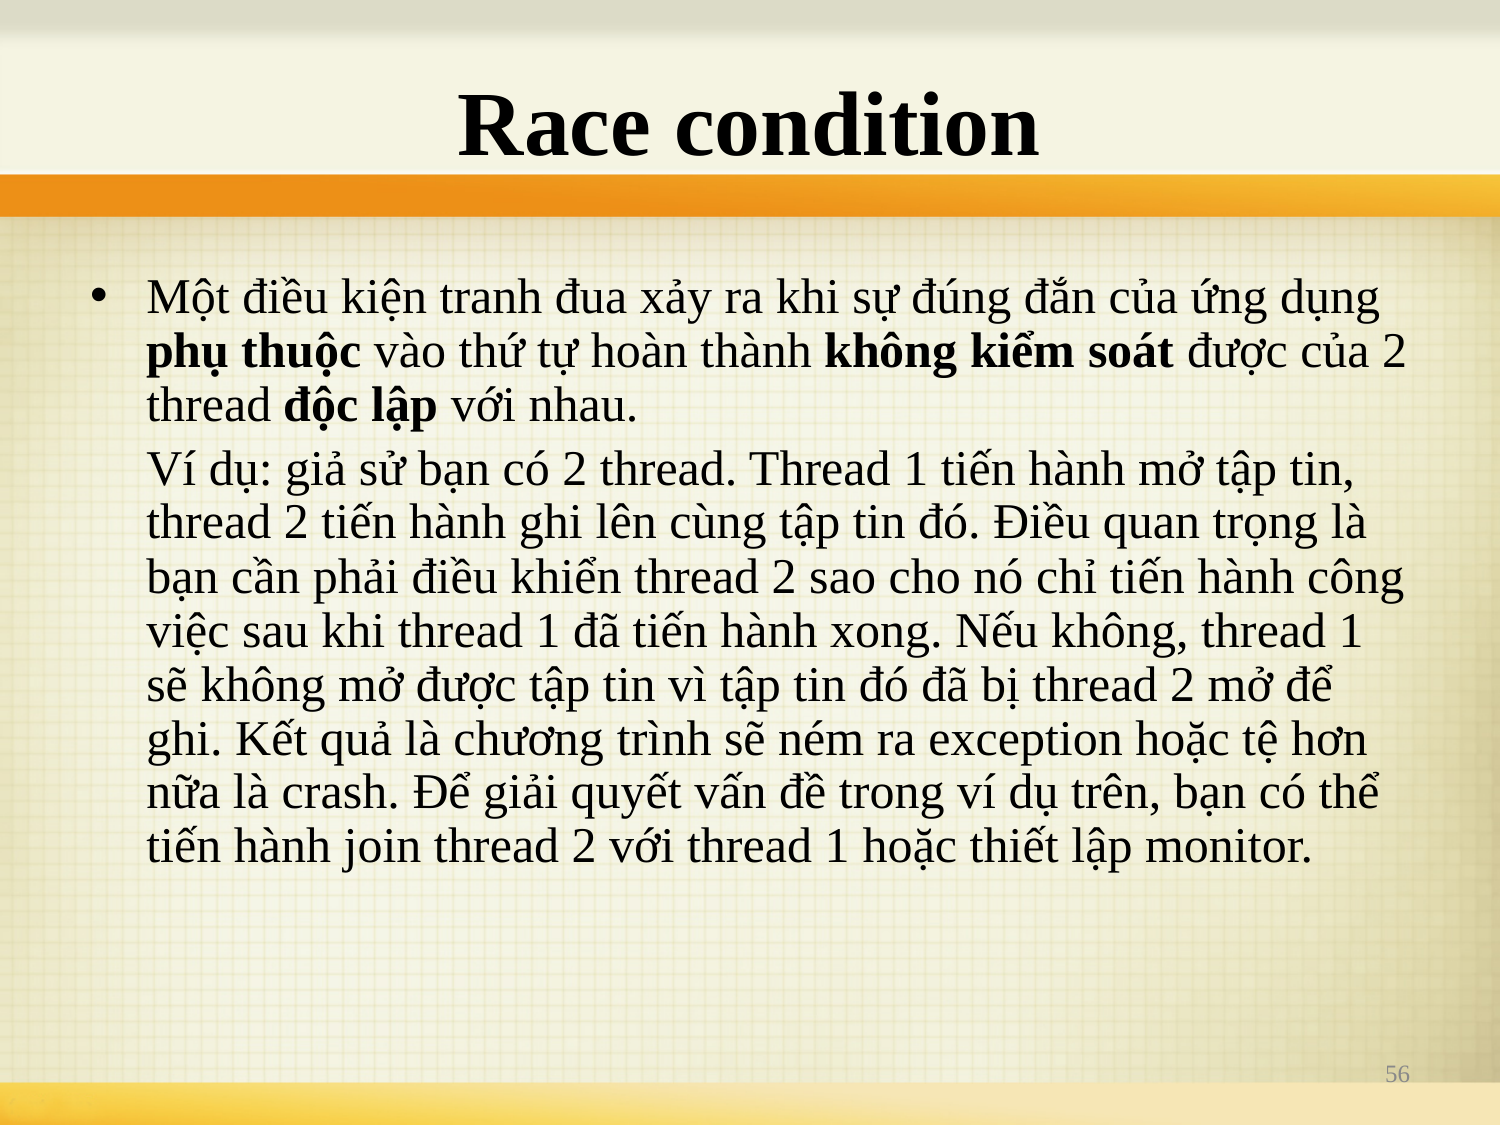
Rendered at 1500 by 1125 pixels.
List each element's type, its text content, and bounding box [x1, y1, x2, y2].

slide_number 56 [1074, 1042, 1425, 1103]
list Một điều kiện tranh đua xảy ra khi sự đúng đắn của ứng dụng phụ thuộc vào thứ tự hoàn thành không kiểm soát được của 2 thread độc lập với nhau. Ví dụ: giả sử bạn có 2 thread. Thread 1 tiến hành mở tập tin, thread 2 tiến hành ghi lên cùng tập tin đó. Điều quan trọng là bạn cần phải điều khiển thread 2 sao cho nó chỉ tiến hành công việc sau khi thread 1 đã tiến hành xong. Nếu không, thread 1 sẽ không mở được tập tin vì tập tin đó đã bị thread 2 mở để ghi. Kết quả là chương trình sẽ ném ra exception hoặc tệ hơn nữa là crash. Để giải quyết vấn đề trong ví dụ trên, bạn có thể tiến hành join thread 2 với thread 1 hoặc thiết lập monitor. [75, 262, 1425, 1005]
title Race condition [75, 24, 1425, 213]
picture [0, 0, 1500, 1125]
